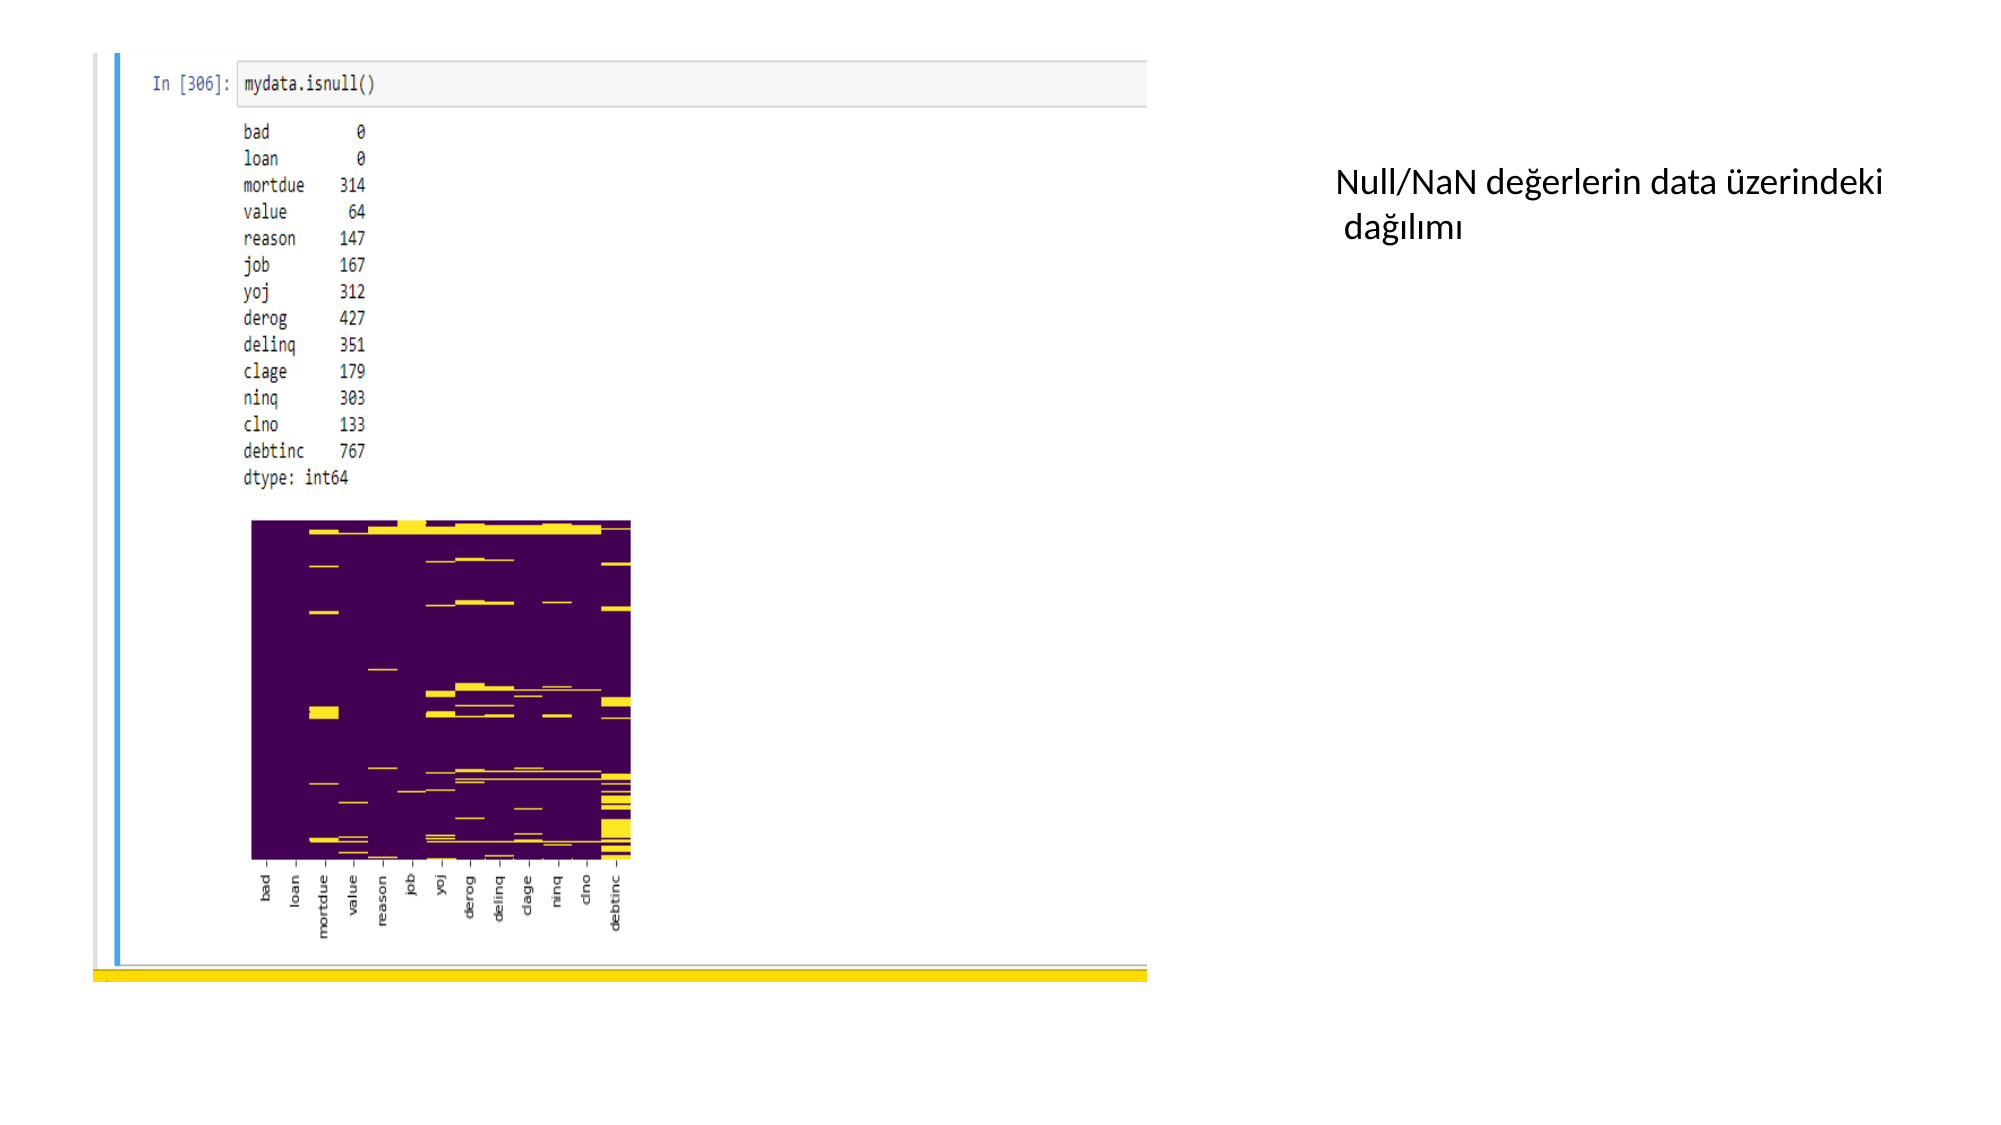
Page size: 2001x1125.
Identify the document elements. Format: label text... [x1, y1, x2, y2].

text_box Null/NaN değerlerin data üzerindeki dağılımı [1320, 149, 1899, 255]
picture [93, 53, 1147, 982]
